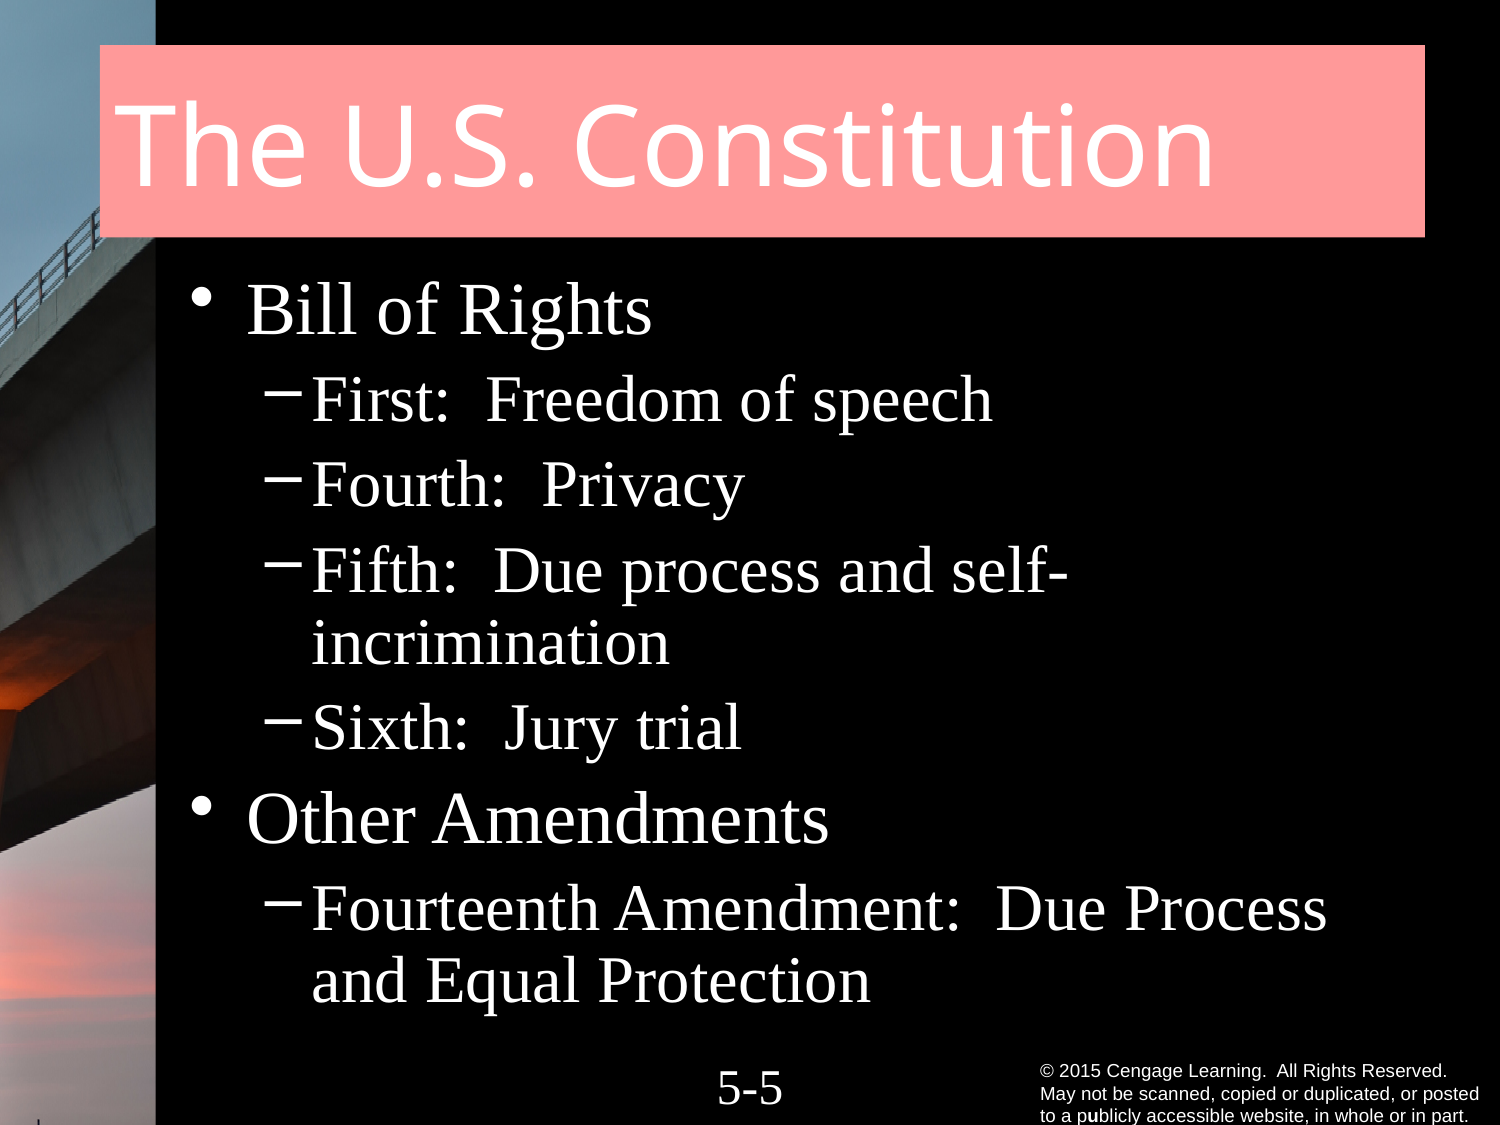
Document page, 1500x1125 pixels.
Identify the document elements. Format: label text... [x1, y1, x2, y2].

slide_number 5-4 [574, 1075, 926, 1125]
list Bill of Rights First: Freedom of speech Fourth: Privacy Fifth: Due process and self-incrimination Sixth: Jury trial Other Amendments Fourteenth Amendment: Due Process and Equal Protection [174, 262, 1425, 1075]
picture [0, 0, 155, 1125]
title The U.S. Constitution [99, 44, 1426, 238]
